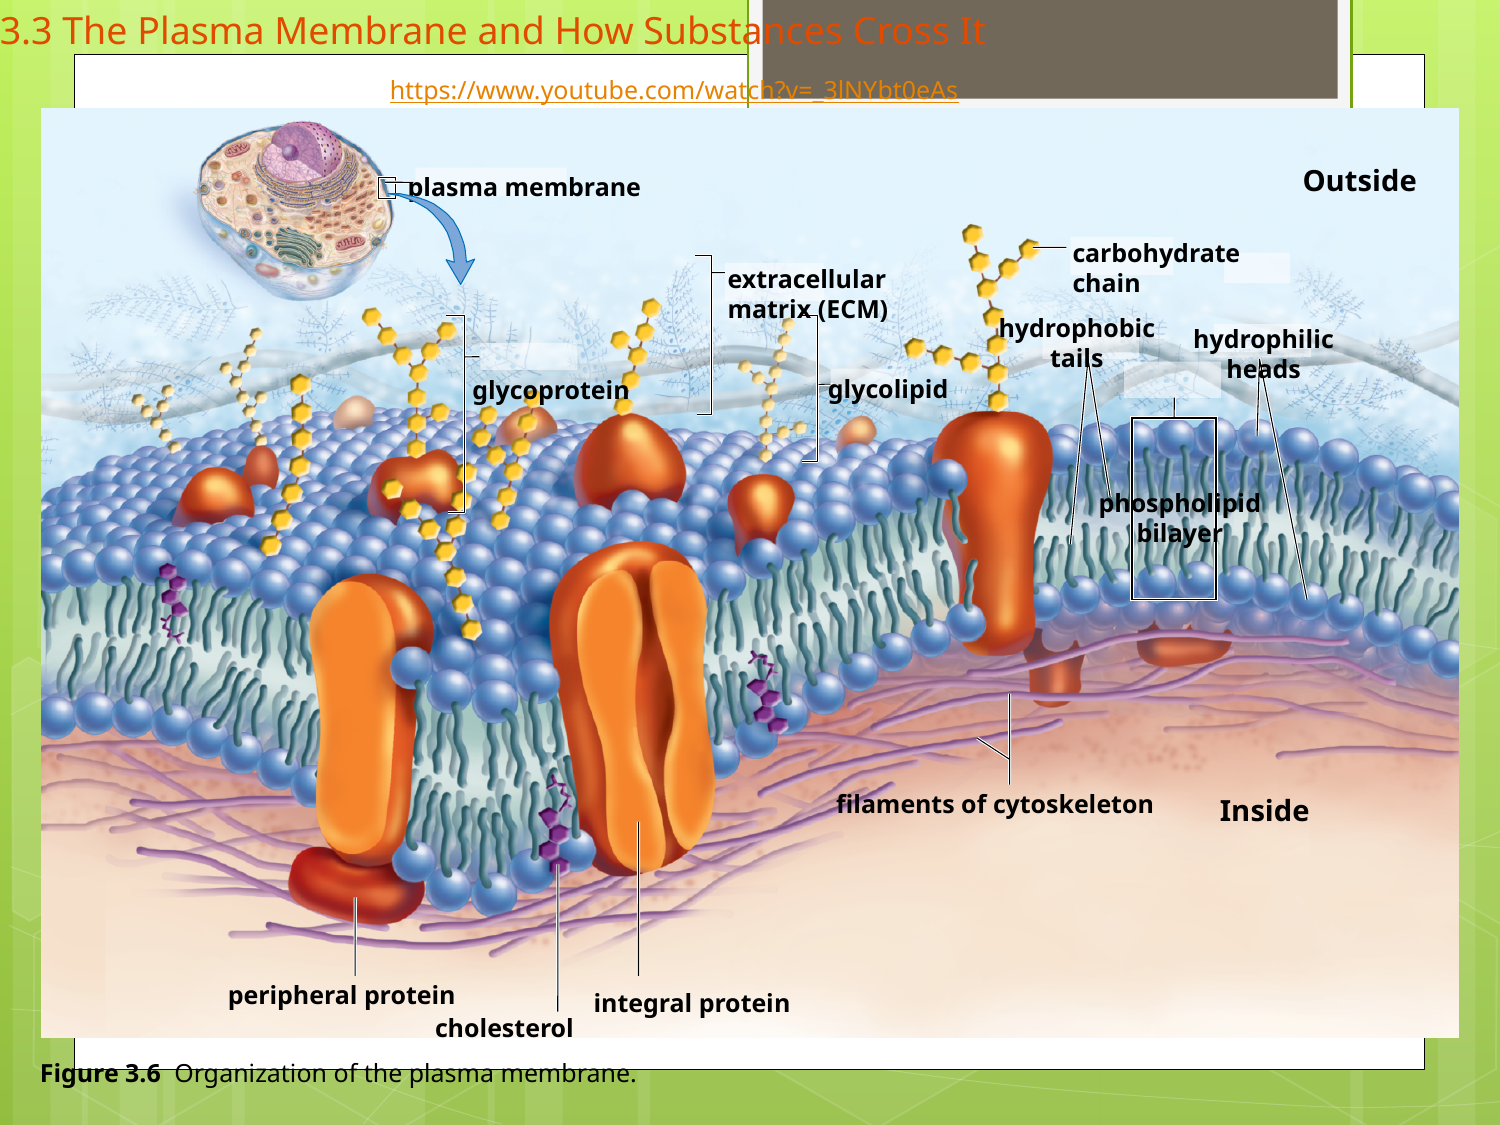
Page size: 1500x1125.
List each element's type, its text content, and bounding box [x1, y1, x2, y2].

text_box 3.3 The Plasma Membrane and How Substances Cross It [0, 0, 1002, 60]
text_box https://www.youtube.com/watch?v=_3lNYbt0eAs [374, 67, 1125, 106]
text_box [40, 107, 1460, 1038]
text_box Figure 3.6 Organization of the plasma membrane. [24, 1050, 757, 1095]
